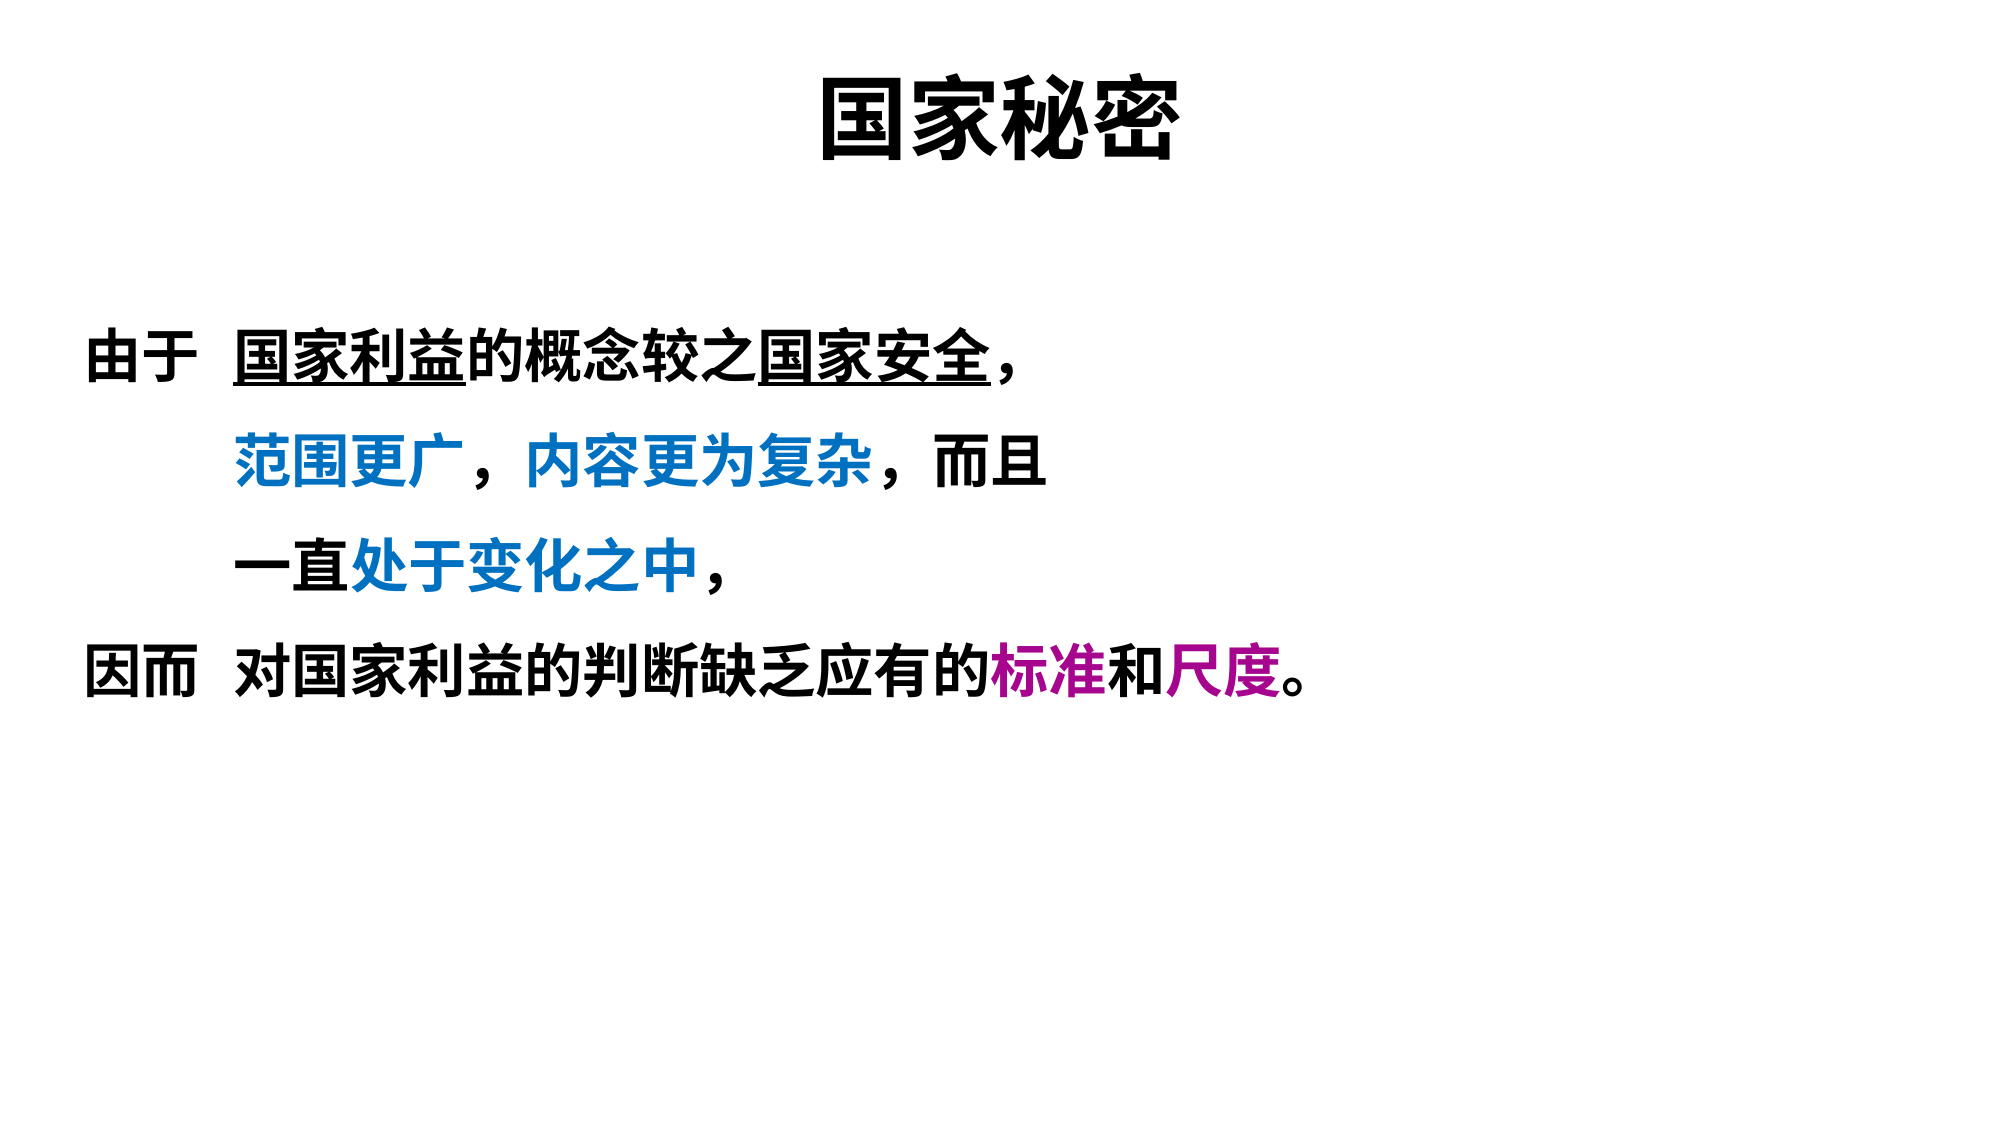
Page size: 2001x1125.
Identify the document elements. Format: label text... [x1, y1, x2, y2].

title 国家秘密 [137, 14, 1863, 232]
list 由于 国家利益的概念较之国家安全， 范围更广，内容更为复杂，而且 一直处于变化之中， 因而 对国家利益的判断缺乏应有的标准和尺度。 [68, 277, 1829, 936]
